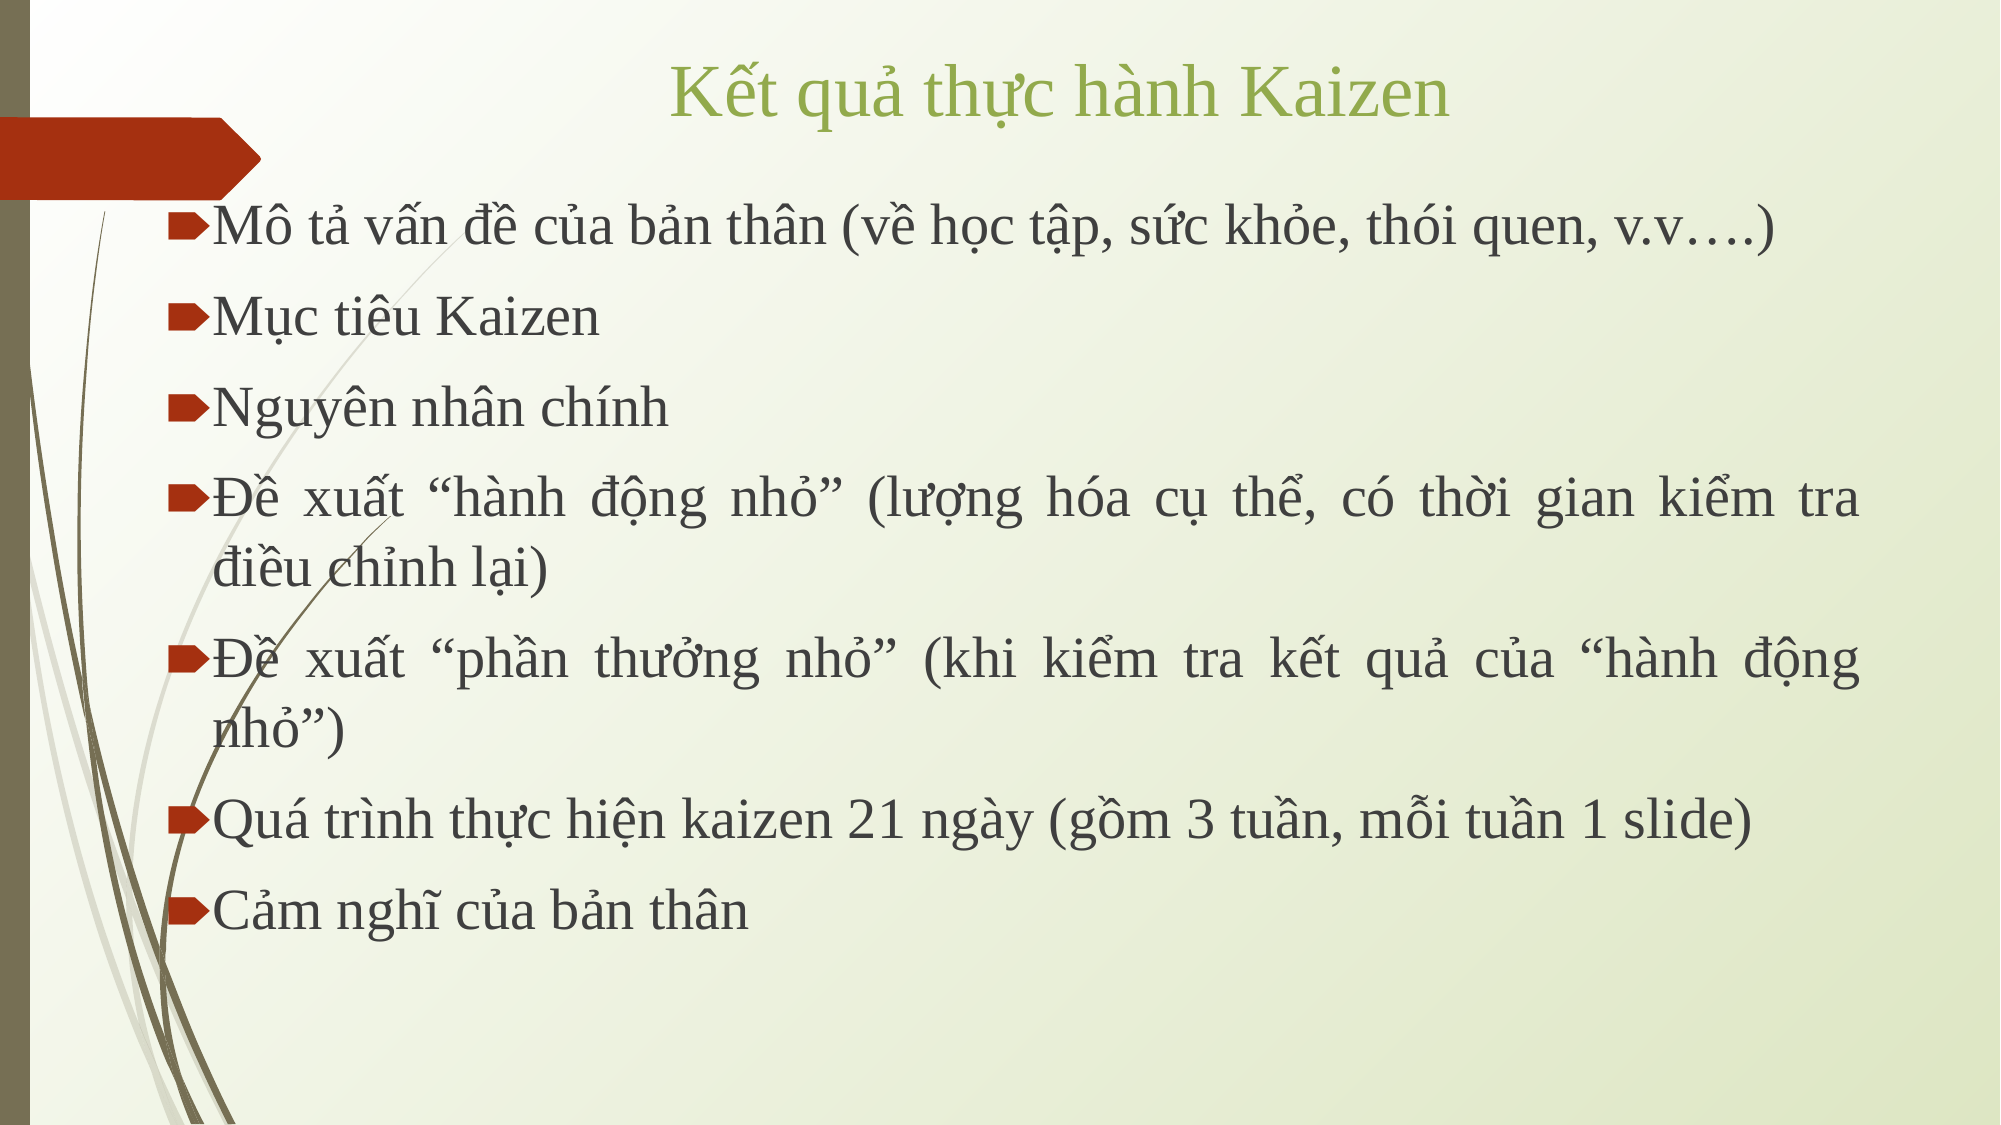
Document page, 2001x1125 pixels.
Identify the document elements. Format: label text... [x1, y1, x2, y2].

title Kết quả thực hành Kaizen [309, 34, 1813, 156]
list Mô tả vấn đề của bản thân (về học tập, sức khỏe, thói quen, v.v….) Mục tiêu Kaizen Nguyên nhân chính Đề xuất “hành động nhỏ” (lượng hóa cụ thể, có thời gian kiểm tra điều chỉnh lại) Đề xuất “phần thưởng nhỏ” (khi kiểm tra kết quả của “hành động nhỏ”) Quá trình thực hiện kaizen 21 ngày (gồm 3 tuần, mỗi tuần 1 slide) Cảm nghĩ của bản thân [75, 178, 1877, 1021]
